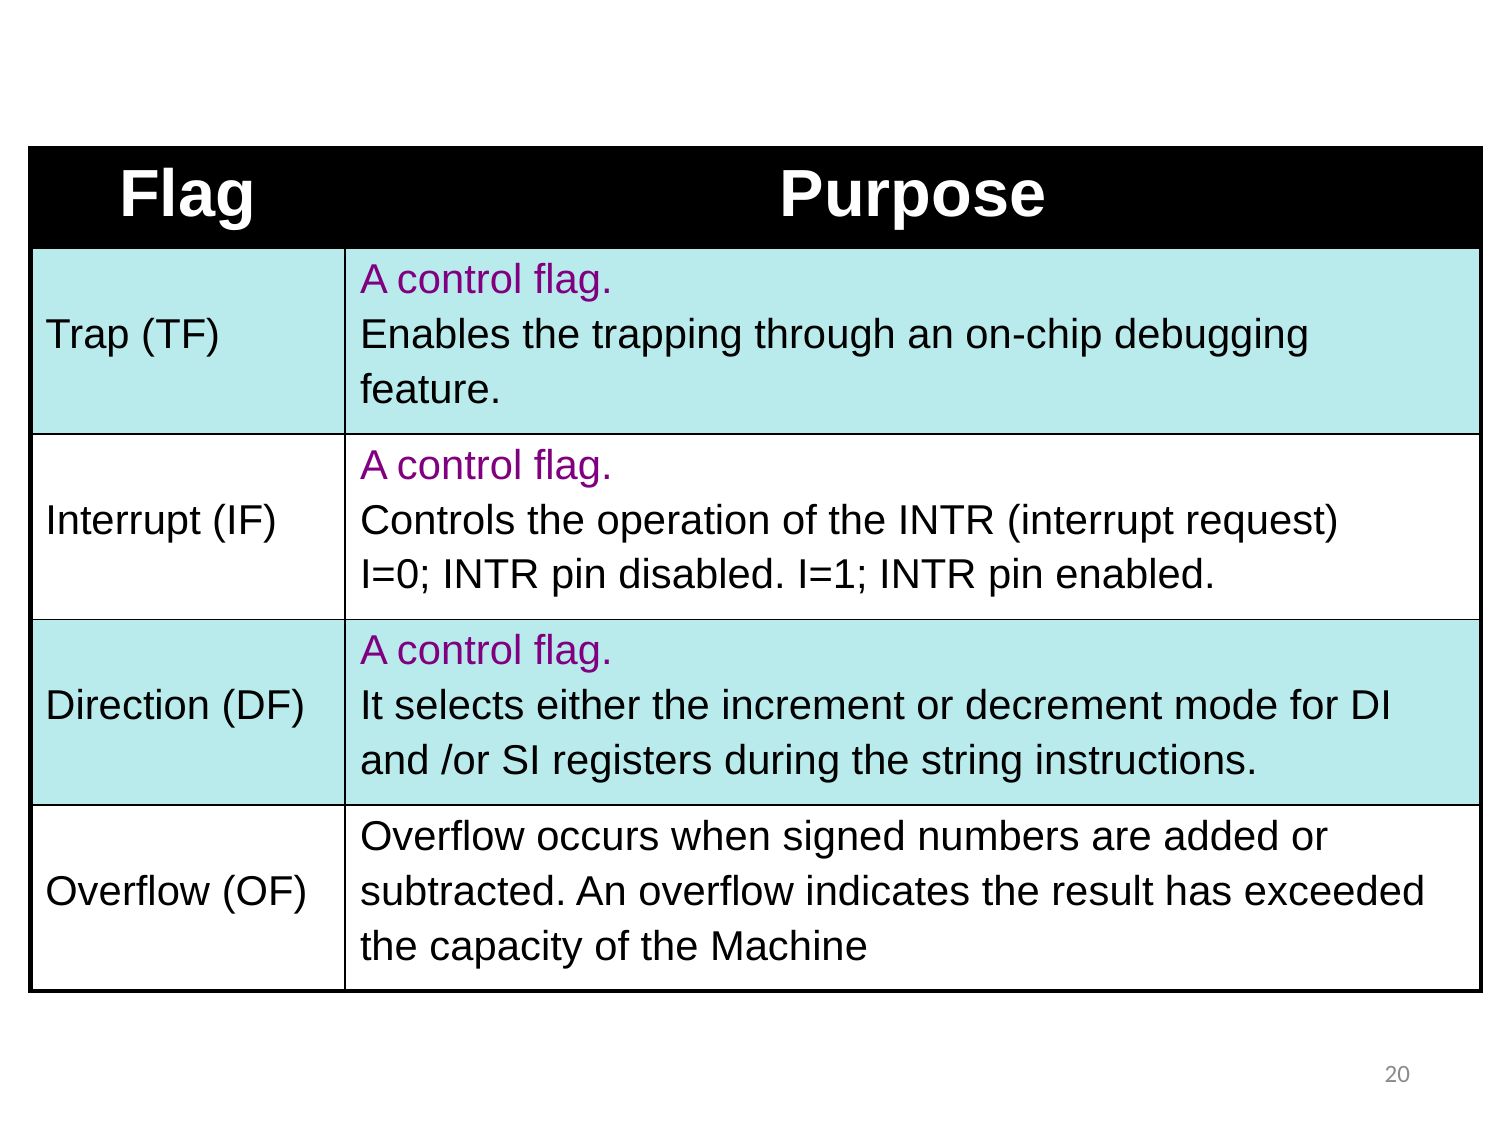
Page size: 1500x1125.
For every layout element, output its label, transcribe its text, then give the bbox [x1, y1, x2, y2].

table_cell A control flag. Controls the operation of the INTR (interrupt request) I=0; INTR pin disabled. I=1; INTR pin enabled. [346, 435, 1479, 619]
table_cell Overflow (OF) [33, 806, 344, 989]
slide_number 20 [1074, 1042, 1425, 1103]
table_cell A control flag. It selects either the increment or decrement mode for DI and /or SI registers during the string instructions. [346, 620, 1479, 804]
table_header Purpose [346, 150, 1479, 248]
table_cell Trap (TF) [33, 249, 344, 433]
table_cell A control flag. Enables the trapping through an on-chip debugging feature. [346, 249, 1479, 433]
table_header Flag [33, 150, 344, 248]
table_cell Direction (DF) [33, 620, 344, 804]
table_cell Overflow occurs when signed numbers are added or subtracted. An overflow indicates the result has exceeded the capacity of the Machine [346, 806, 1479, 989]
table_cell Interrupt (IF) [33, 435, 344, 619]
